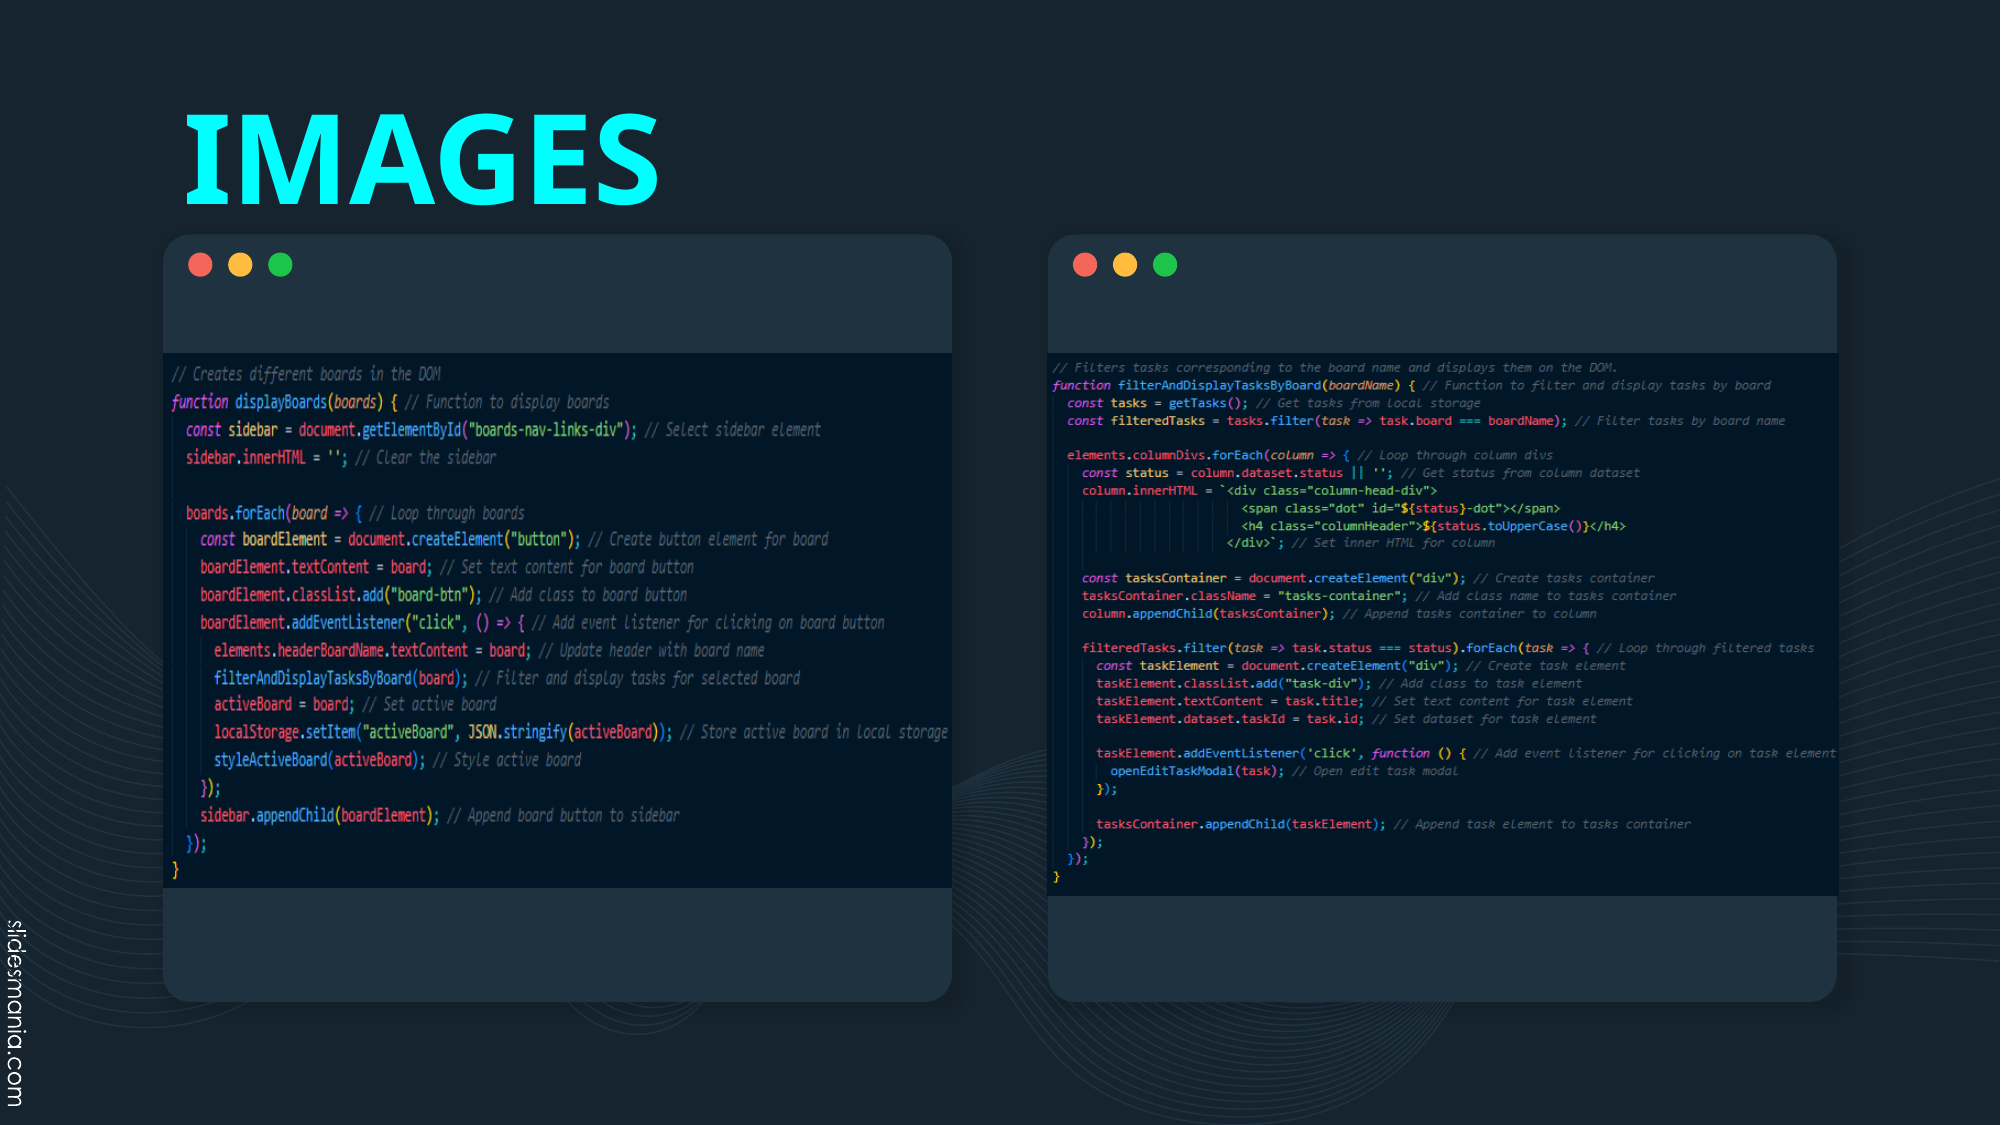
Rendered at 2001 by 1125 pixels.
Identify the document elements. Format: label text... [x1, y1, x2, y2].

picture [162, 353, 971, 888]
picture [1047, 353, 1839, 896]
title IMAGES [163, 59, 1822, 185]
